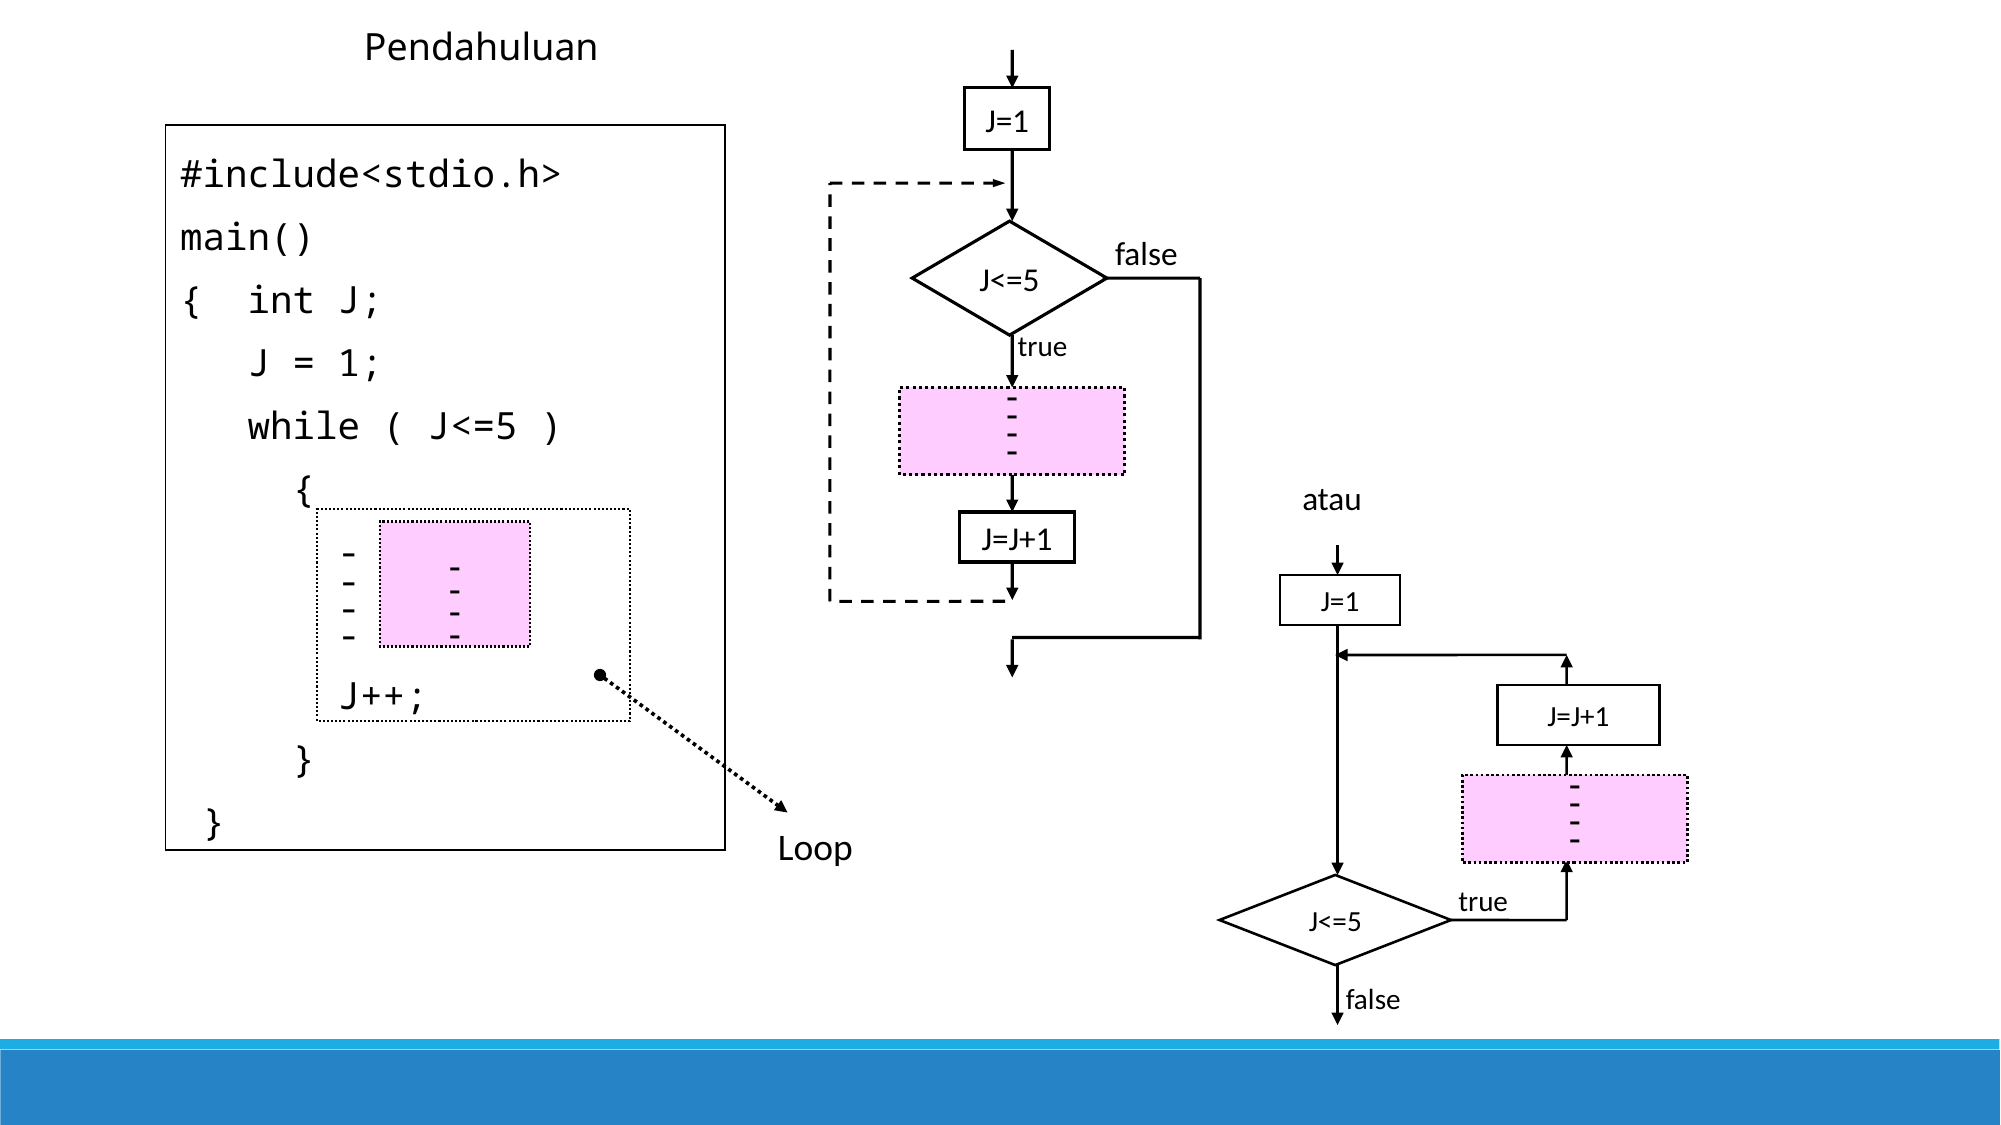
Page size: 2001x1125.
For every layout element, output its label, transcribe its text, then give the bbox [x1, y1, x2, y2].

text_box [317, 508, 630, 722]
text_box Pendahuluan [349, 15, 614, 76]
text_box atau [1287, 469, 1424, 525]
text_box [1218, 544, 1688, 1026]
text_box [771, 800, 788, 813]
text_box Loop [763, 815, 868, 876]
text_box - - - - [379, 521, 530, 647]
text_box [593, 668, 616, 687]
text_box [829, 49, 1201, 678]
text_box #include<stdio.h> main() { int J; J = 1; while ( J<=5 ) { - - - - J++; } } [165, 125, 725, 851]
